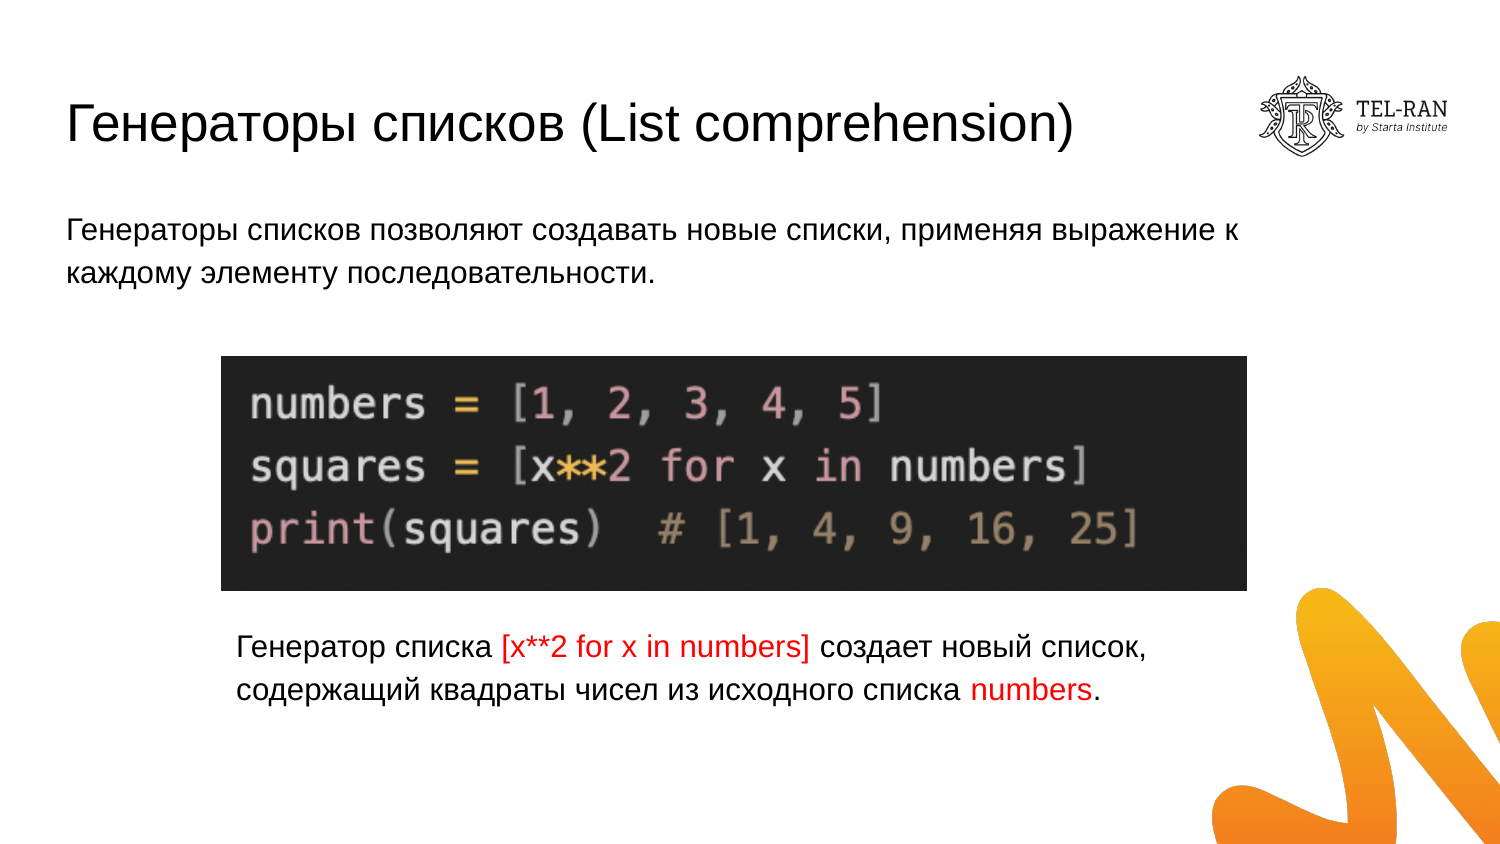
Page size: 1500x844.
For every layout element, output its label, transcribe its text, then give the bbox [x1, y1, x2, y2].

picture [1259, 76, 1447, 157]
text_box Генератор списка [x**2 for x in numbers] создает новый список, содержащий квадраты чисел из исходного списка numbers. [221, 605, 1147, 722]
list Генераторы списков позволяют создавать новые списки, применяя выражение к каждому элементу последовательности. [51, 189, 1289, 357]
title Генераторы списков (List comprehension) [51, 72, 1449, 167]
picture [220, 356, 1500, 844]
